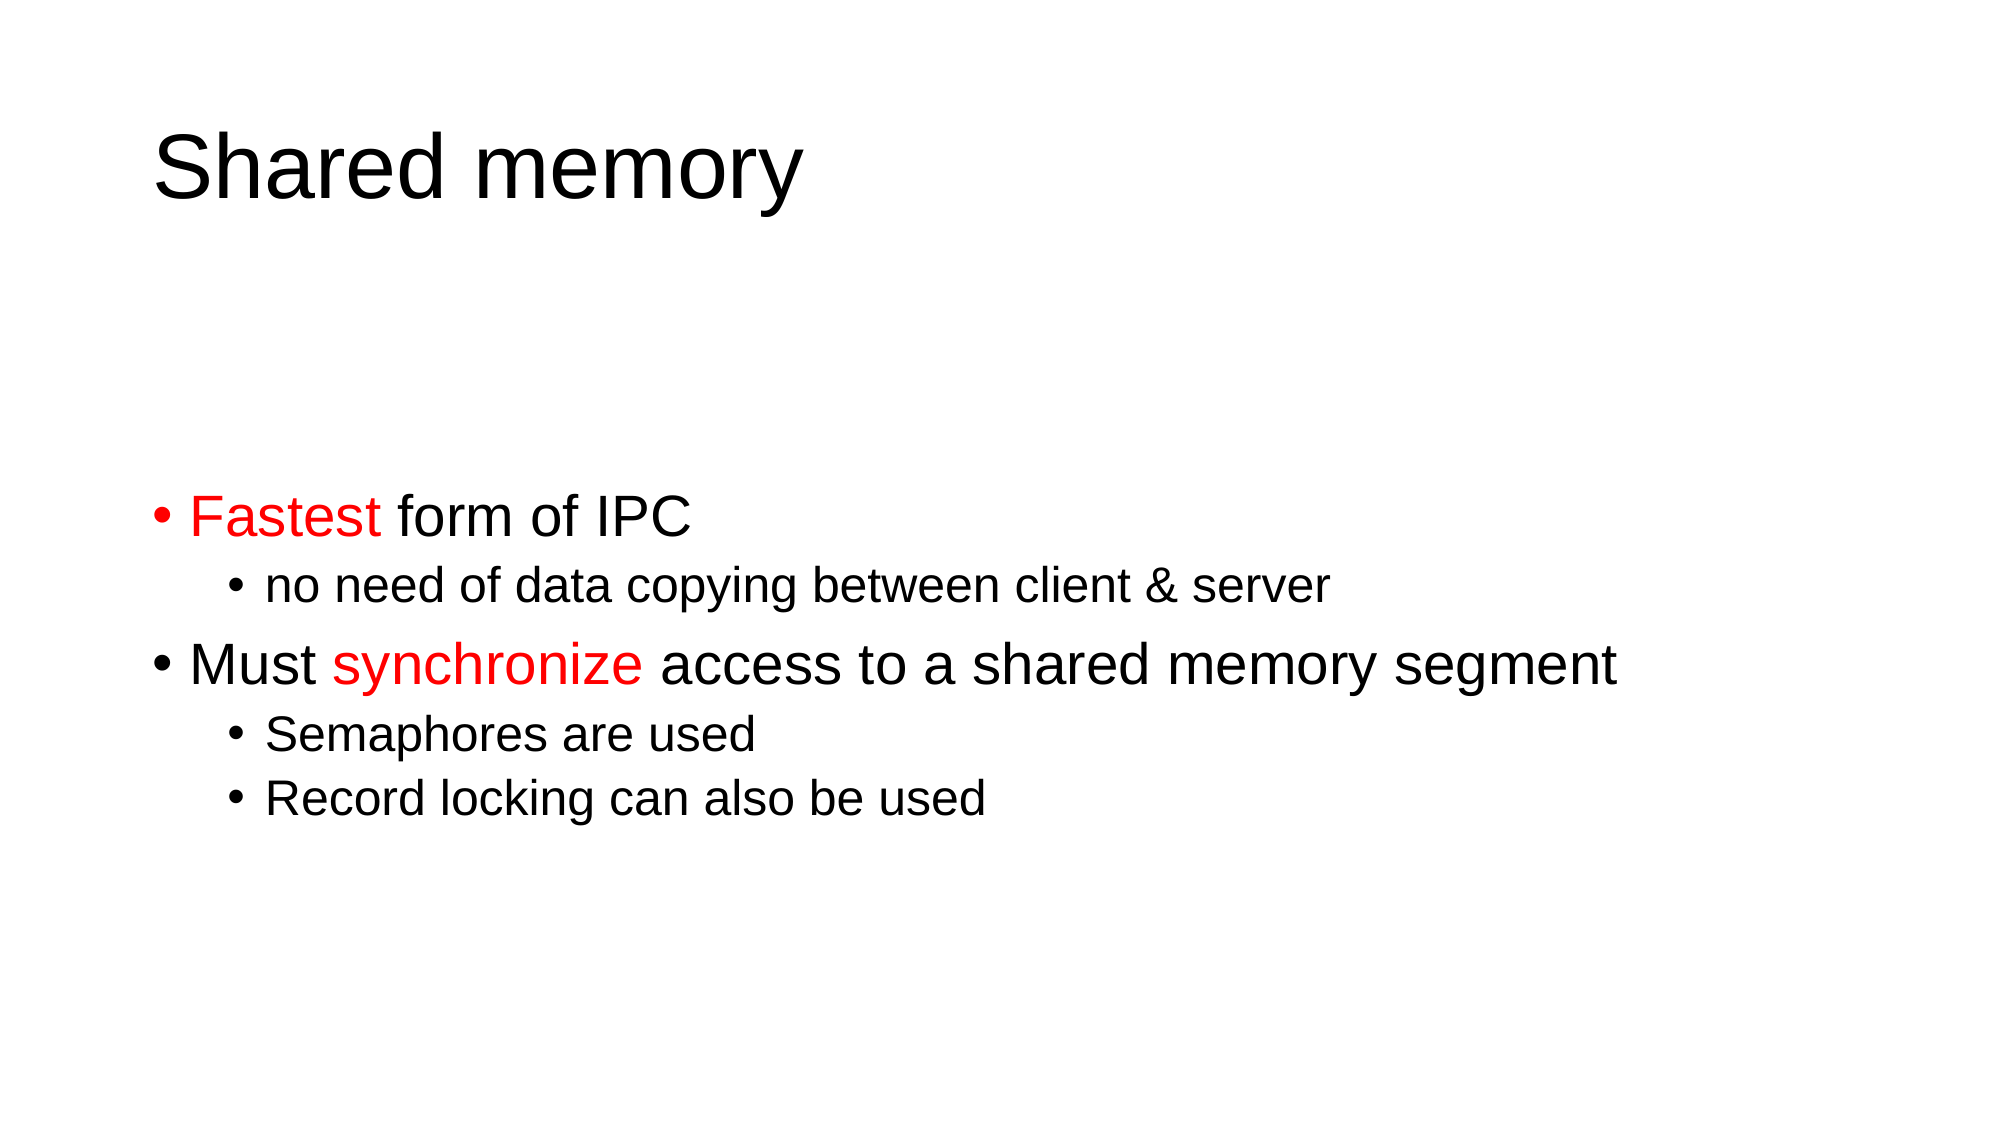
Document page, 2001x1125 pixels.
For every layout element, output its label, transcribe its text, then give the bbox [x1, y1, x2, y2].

title Shared memory [137, 59, 1863, 278]
list Fastest form of IPC no need of data copying between client & server Must synchronize access to a shared memory segment Semaphores are used Record locking can also be used [137, 299, 1863, 1014]
